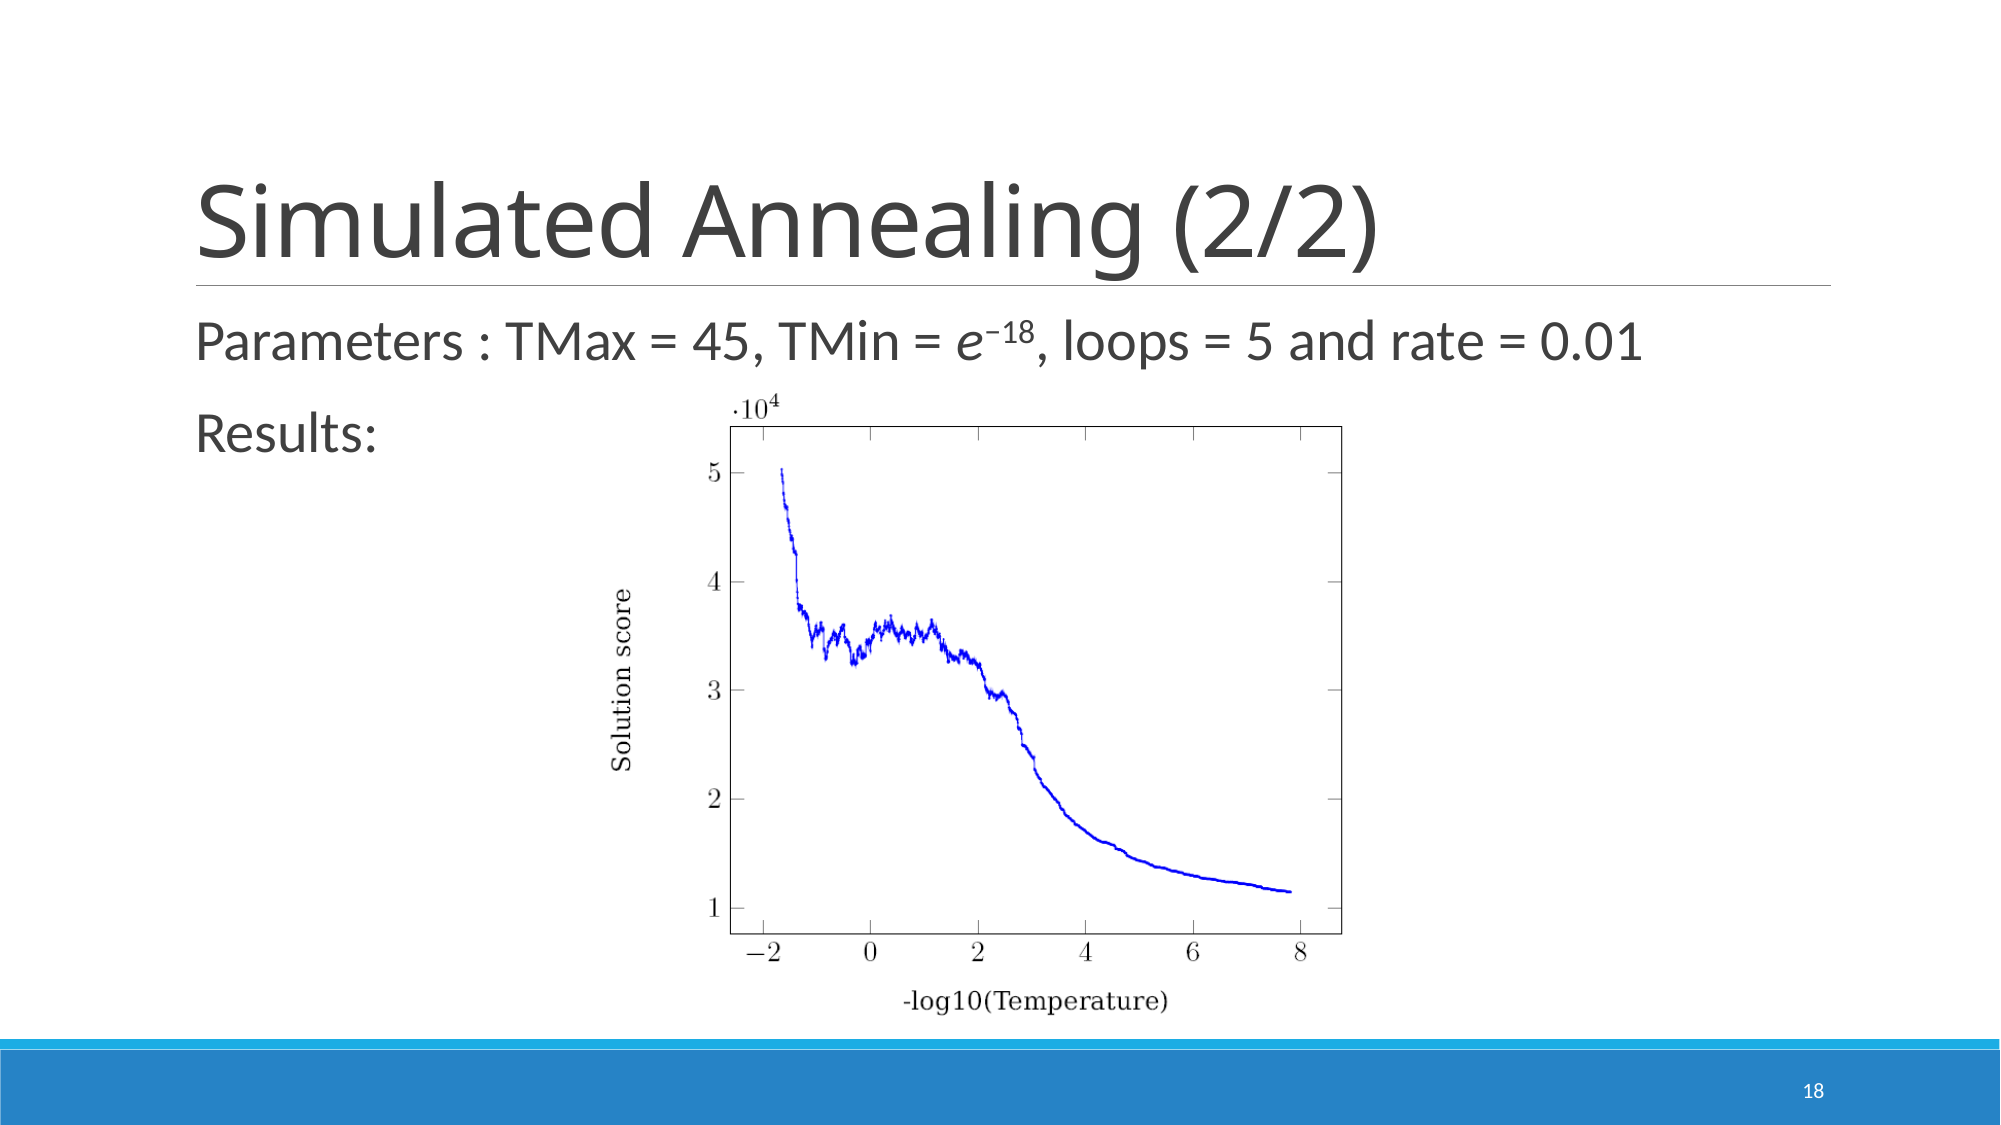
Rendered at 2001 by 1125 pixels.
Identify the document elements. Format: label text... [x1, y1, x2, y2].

picture [590, 389, 1406, 1025]
slide_number 18 [1624, 1059, 1840, 1120]
list Parameters : TMax = 45, TMin = e−18, loops = 5 and rate = 0.01 Results: [180, 302, 1830, 963]
title Simulated Annealing (2/2) [180, 47, 1830, 285]
